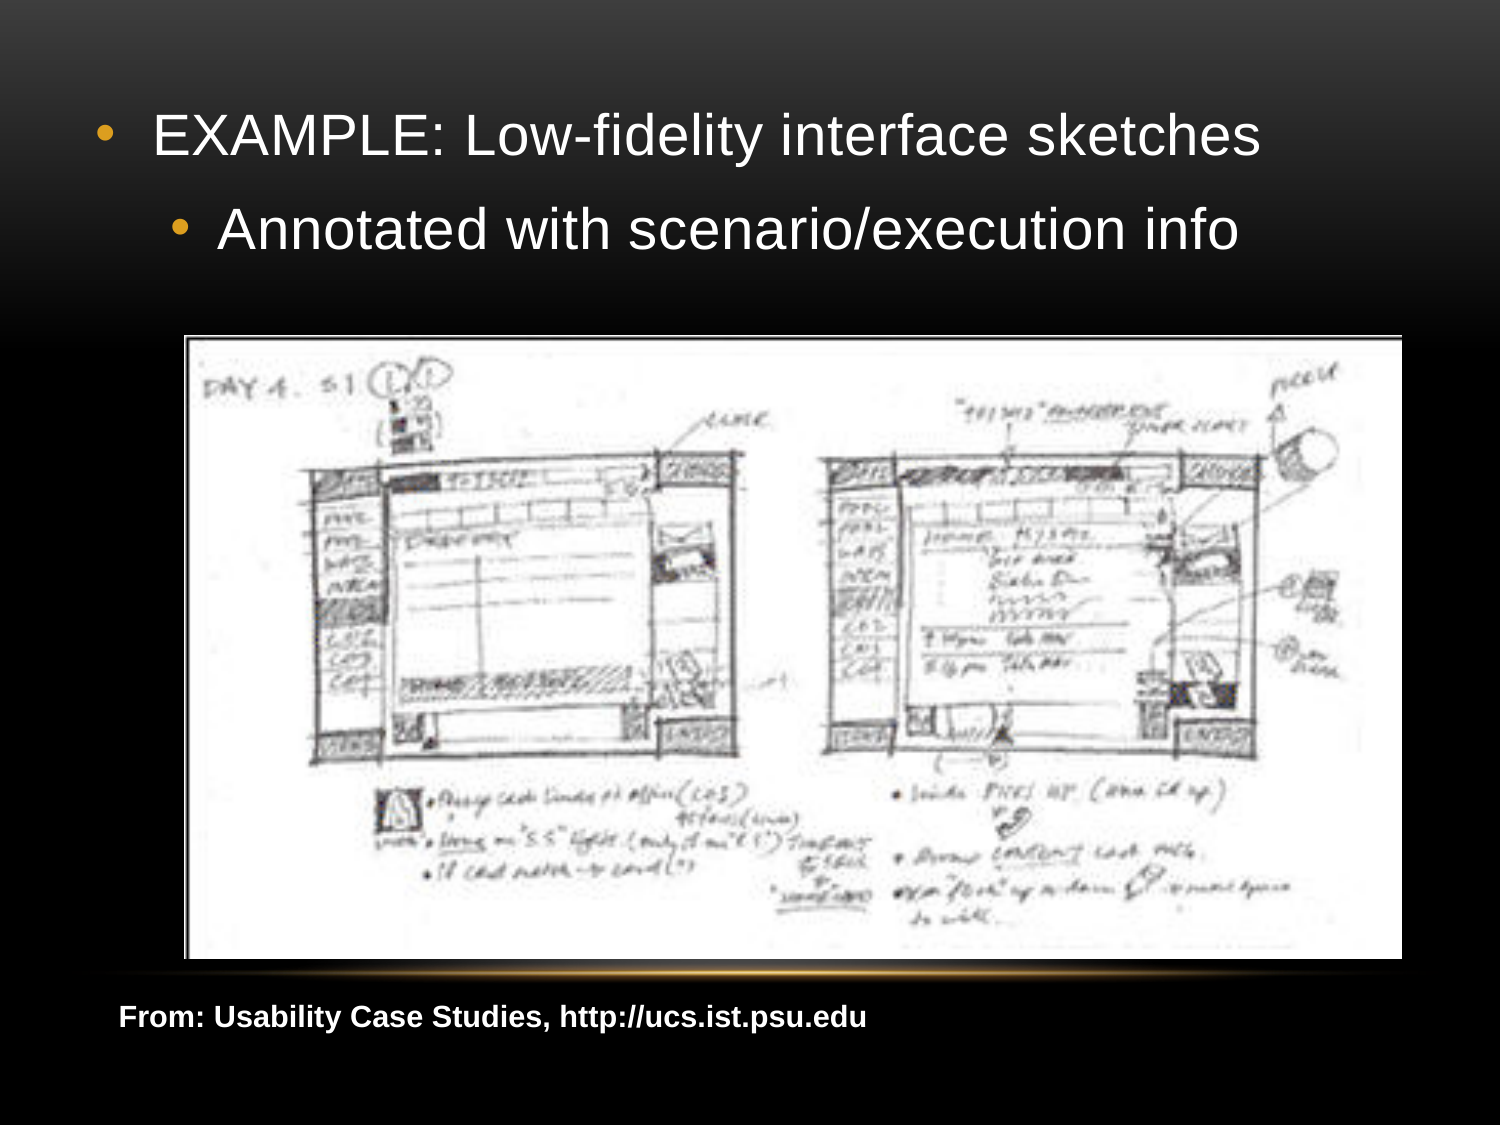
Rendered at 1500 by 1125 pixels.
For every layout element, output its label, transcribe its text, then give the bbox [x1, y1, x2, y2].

text_box From: Usability Case Studies, http://ucs.ist.psu.edu [103, 989, 1373, 1041]
picture [0, 0, 1500, 1125]
list EXAMPLE: Low-fidelity interface sketches Annotated with scenario/execution info [80, 89, 1385, 286]
